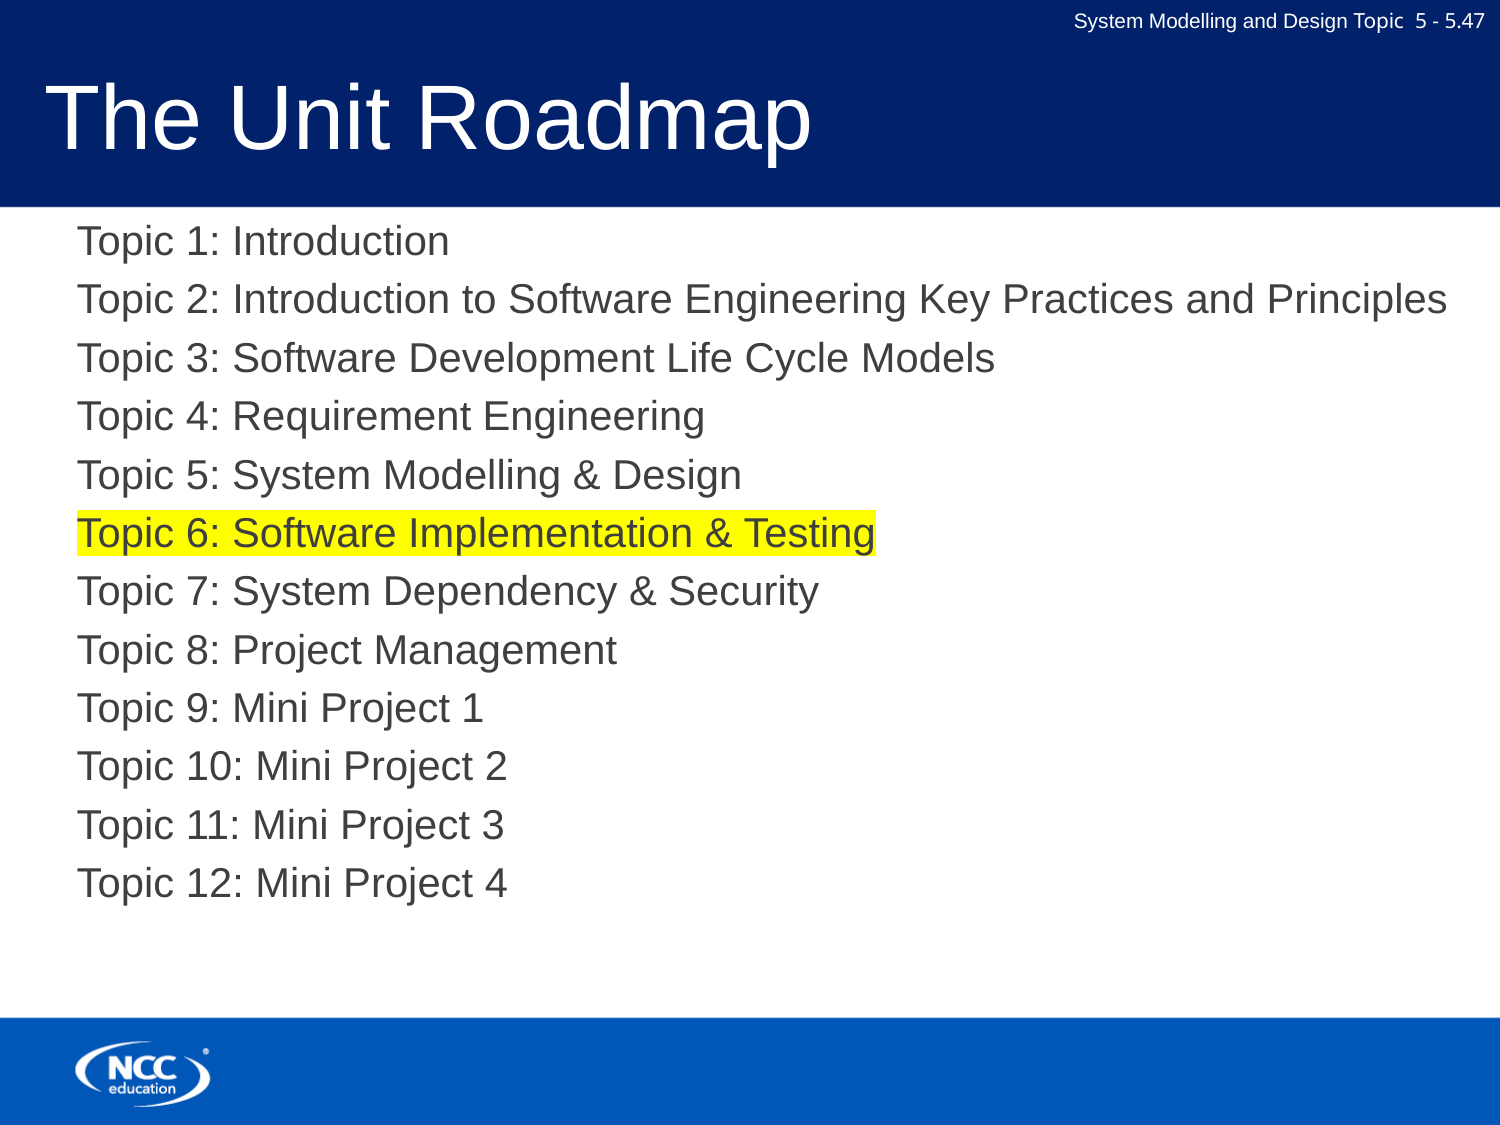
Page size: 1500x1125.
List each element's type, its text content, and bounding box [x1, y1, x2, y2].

picture [0, 0, 1500, 1125]
list Topic 1: Introduction Topic 2: Introduction to Software Engineering Key Practices and Principles Topic 3: Software Development Life Cycle Models Topic 4: Requirement Engineering Topic 5: System Modelling & Design Topic 6: Software Implementation & Testing Topic 7: System Dependency & Security Topic 8: Project Management Topic 9: Mini Project 1 Topic 10: Mini Project 2 Topic 11: Mini Project 3 Topic 12: Mini Project 4 [17, 206, 1471, 1012]
title The Unit Roadmap [29, 19, 1471, 206]
